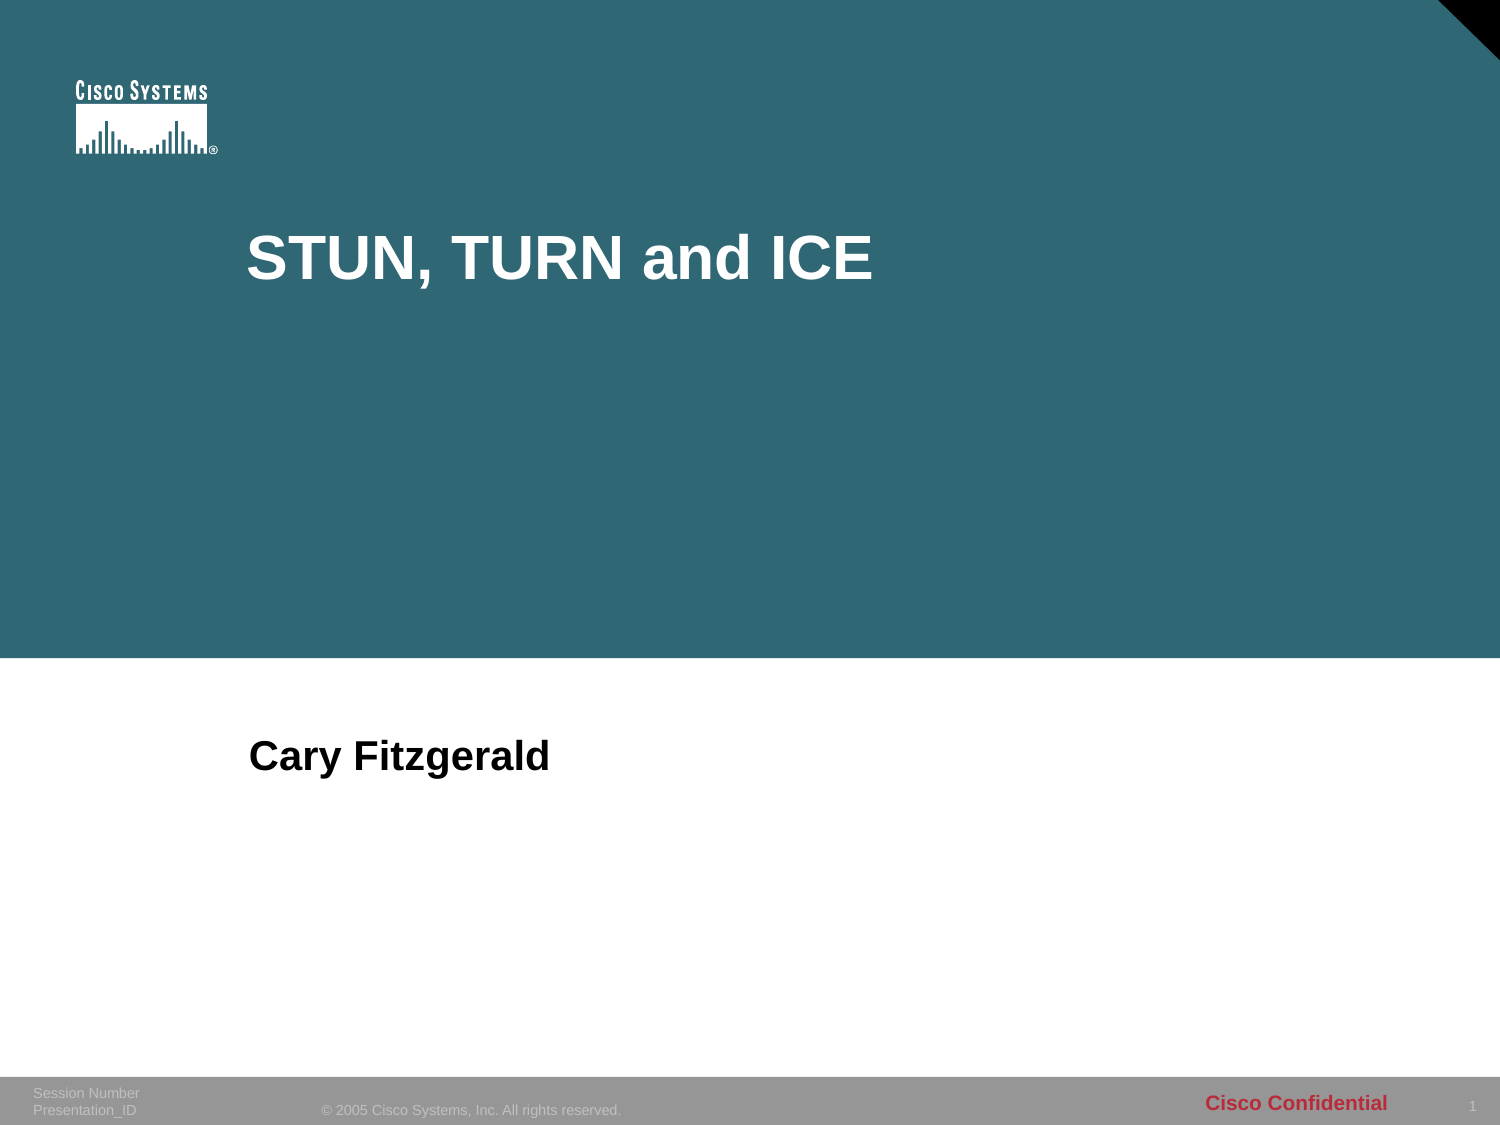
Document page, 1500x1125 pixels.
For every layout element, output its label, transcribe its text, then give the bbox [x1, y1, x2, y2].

title STUN, TURN and ICE [233, 218, 1374, 355]
subtitle Cary Fitzgerald [235, 727, 1374, 797]
